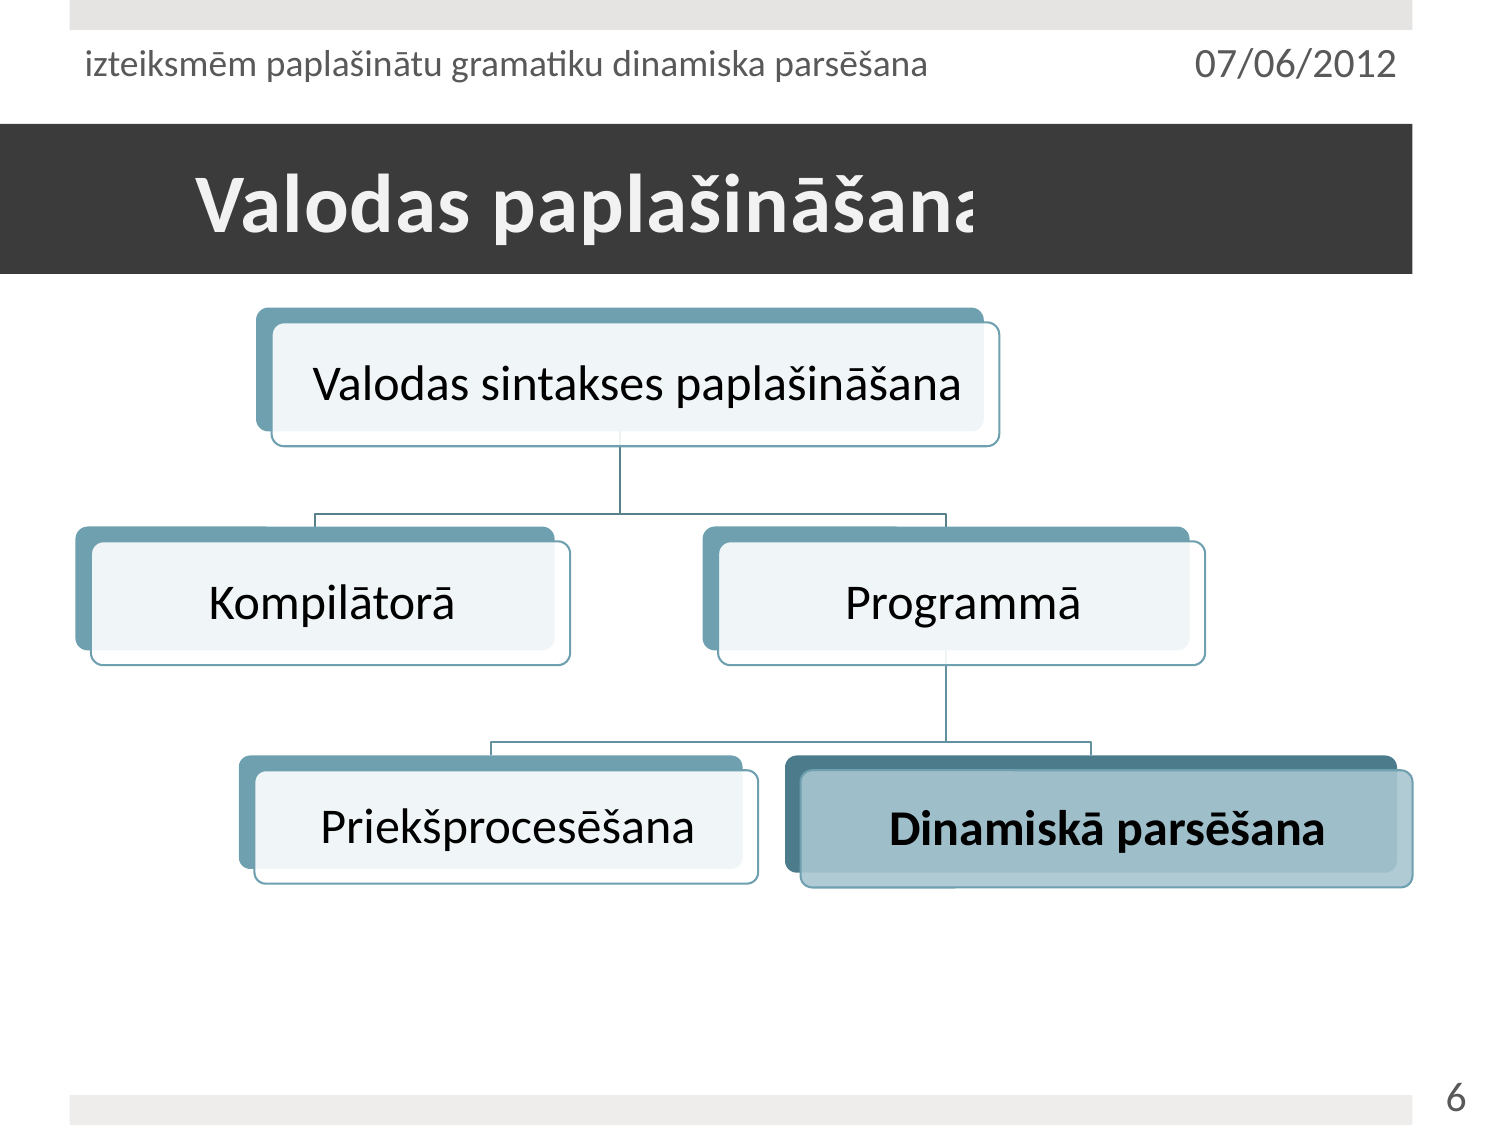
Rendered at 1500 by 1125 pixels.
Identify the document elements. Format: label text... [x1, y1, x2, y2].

footer izteiksmēm paplašinātu gramatiku dinamiska parsēšana [69, 31, 1190, 91]
title Valodas paplašināšana [0, 123, 1413, 274]
slide_number 6 [1412, 1065, 1500, 1125]
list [68, 321, 1413, 1029]
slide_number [1190, 31, 1413, 91]
